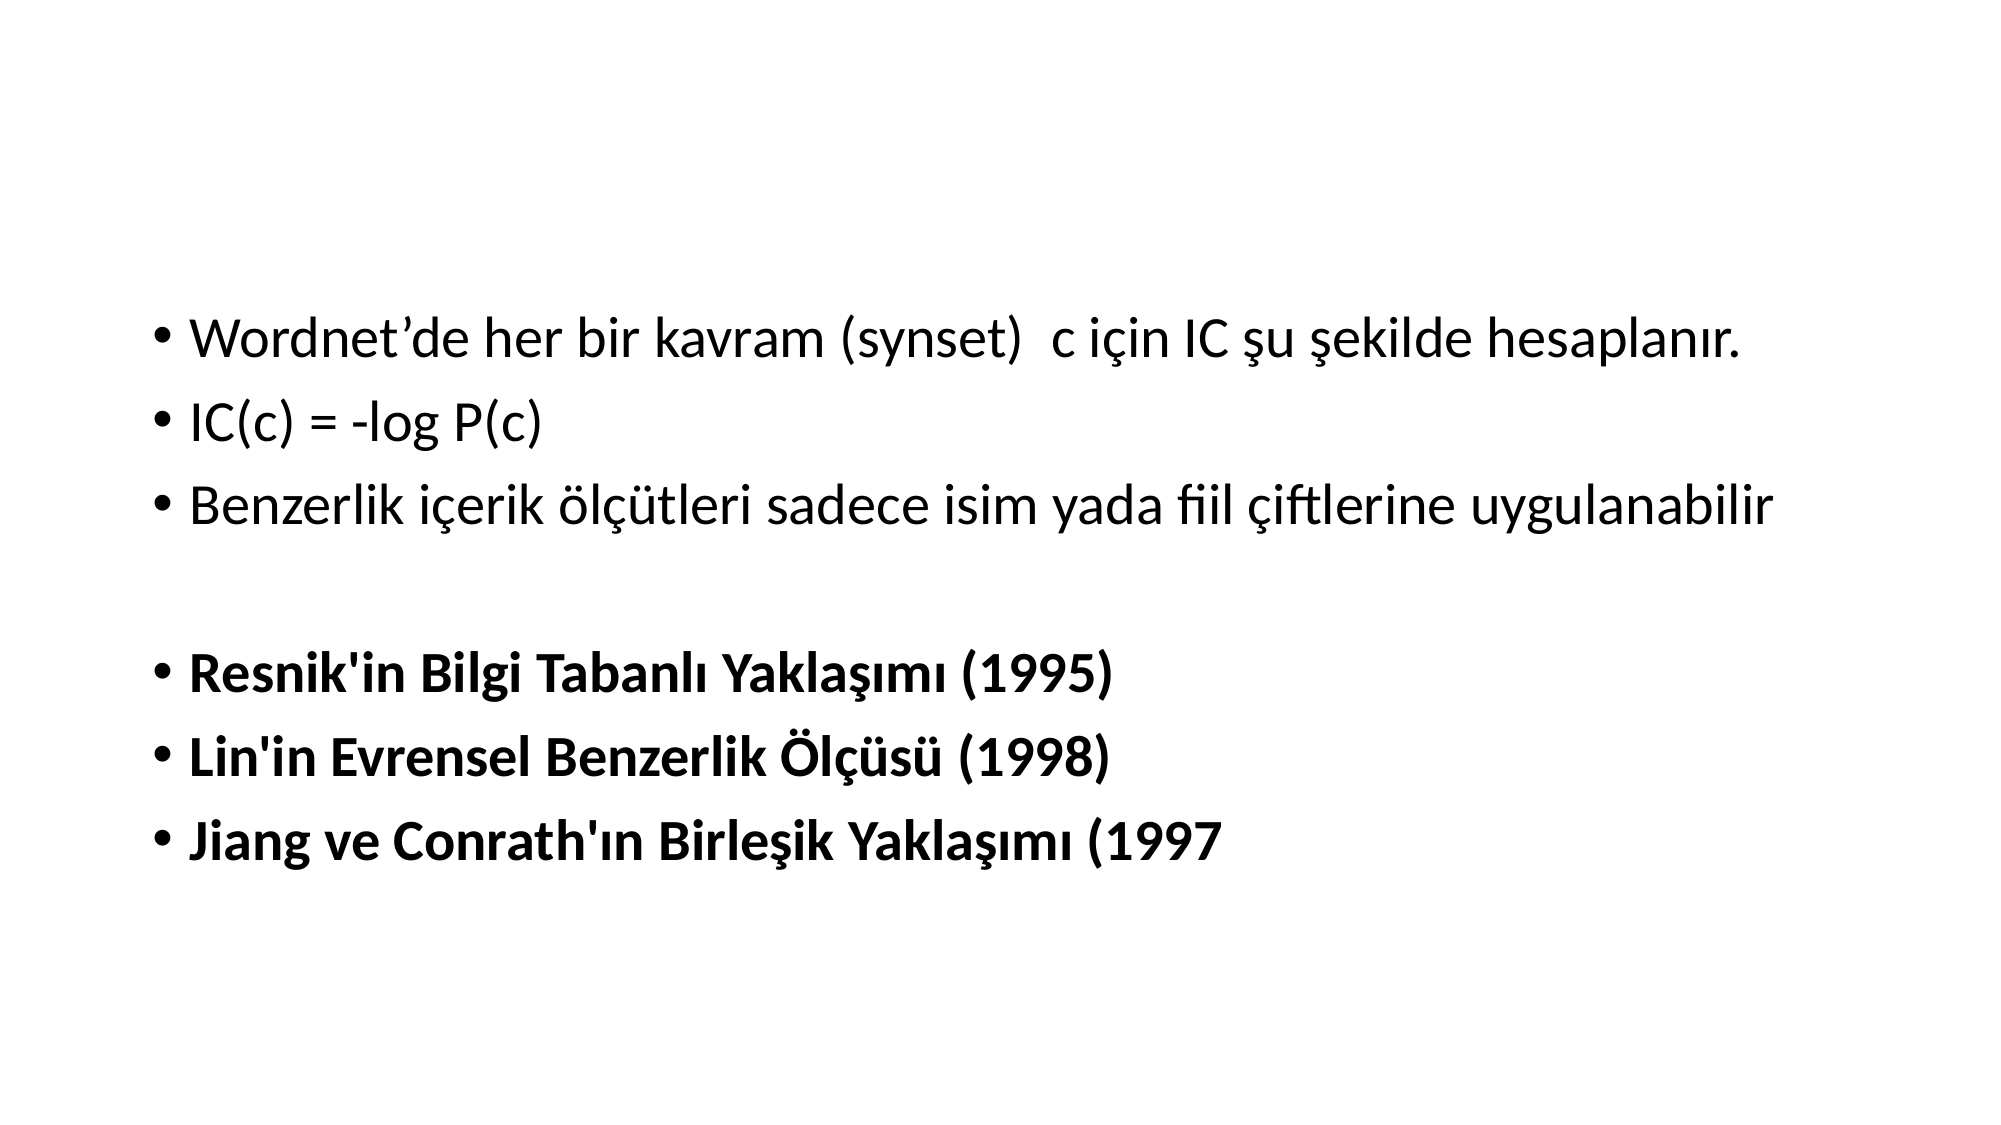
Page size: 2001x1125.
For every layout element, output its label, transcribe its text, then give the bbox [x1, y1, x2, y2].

list Wordnet’de her bir kavram (synset) c için IC şu şekilde hesaplanır. IC(c) = -log P(c) Benzerlik içerik ölçütleri sadece isim yada fiil çiftlerine uygulanabilir Resnik'in Bilgi Tabanlı Yaklaşımı (1995) Lin'in Evrensel Benzerlik Ölçüsü (1998) Jiang ve Conrath'ın Birleşik Yaklaşımı (1997 [137, 299, 1863, 1014]
